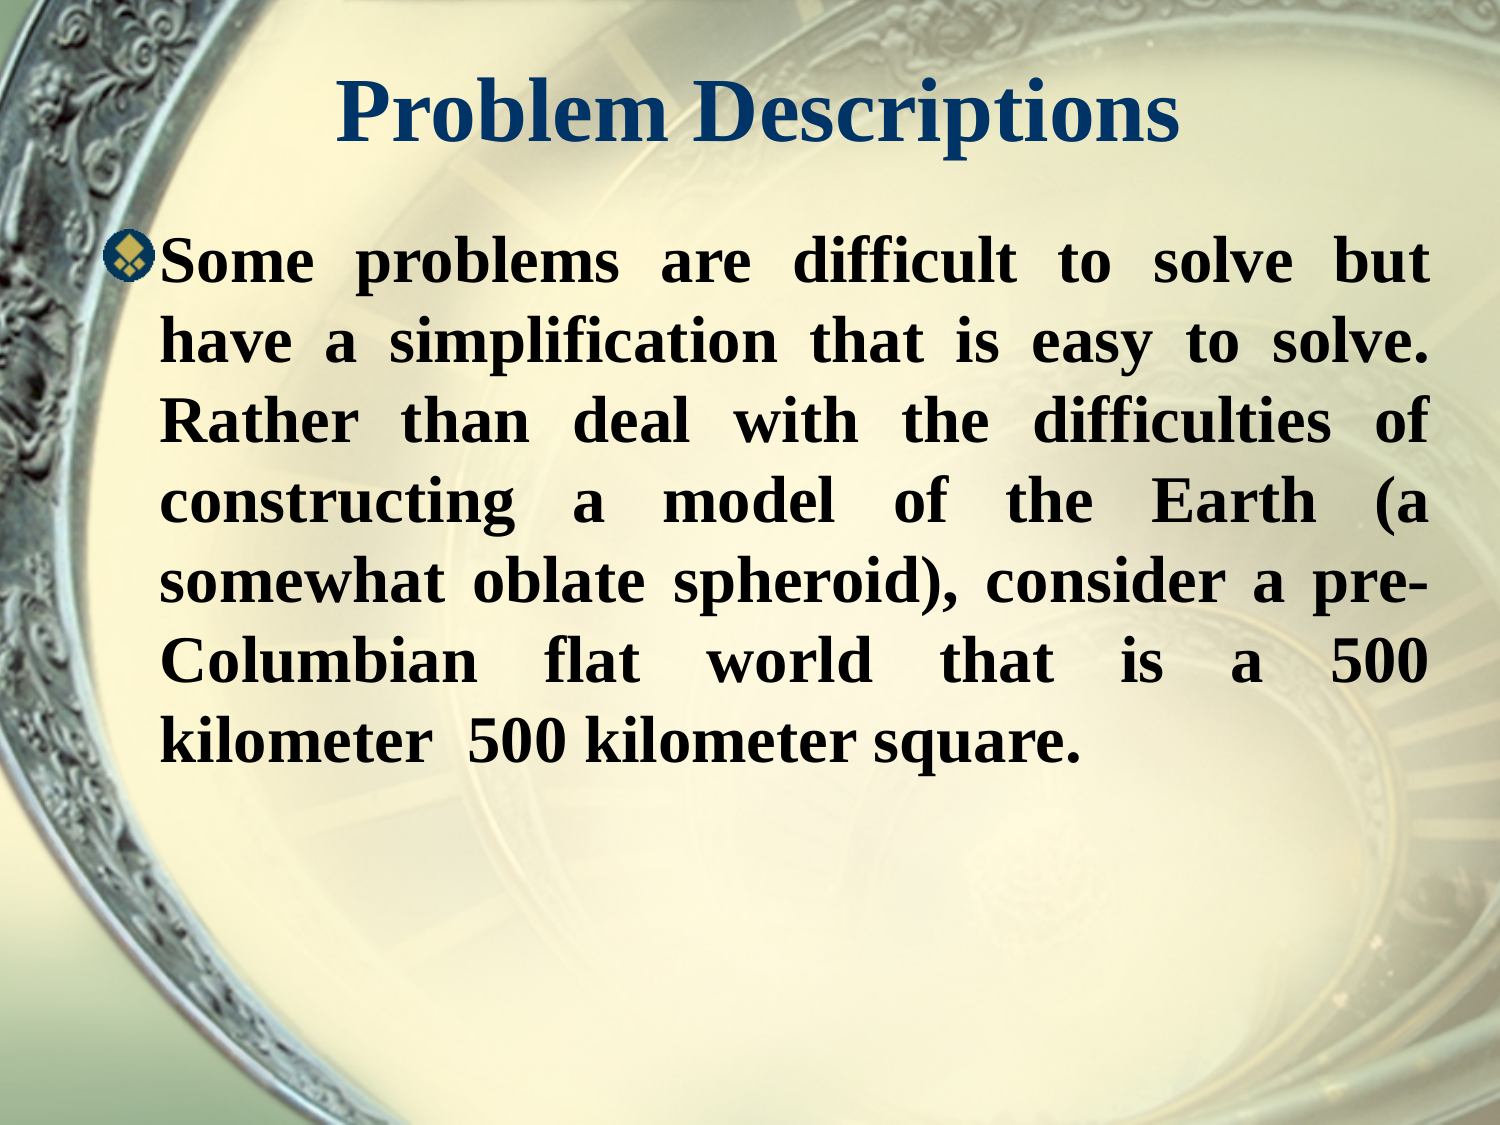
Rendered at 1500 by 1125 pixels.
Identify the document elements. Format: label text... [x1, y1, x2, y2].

picture [0, 0, 1500, 1125]
list Some problems are difficult to solve but have a simplification that is easy to solve. Rather than deal with the difficulties of constructing a model of the Earth (a somewhat oblate spheroid), consider a pre-Columbian flat world that is a 500 kilometer 500 kilometer square. [88, 208, 1447, 1094]
title Problem Descriptions [159, 54, 1360, 192]
